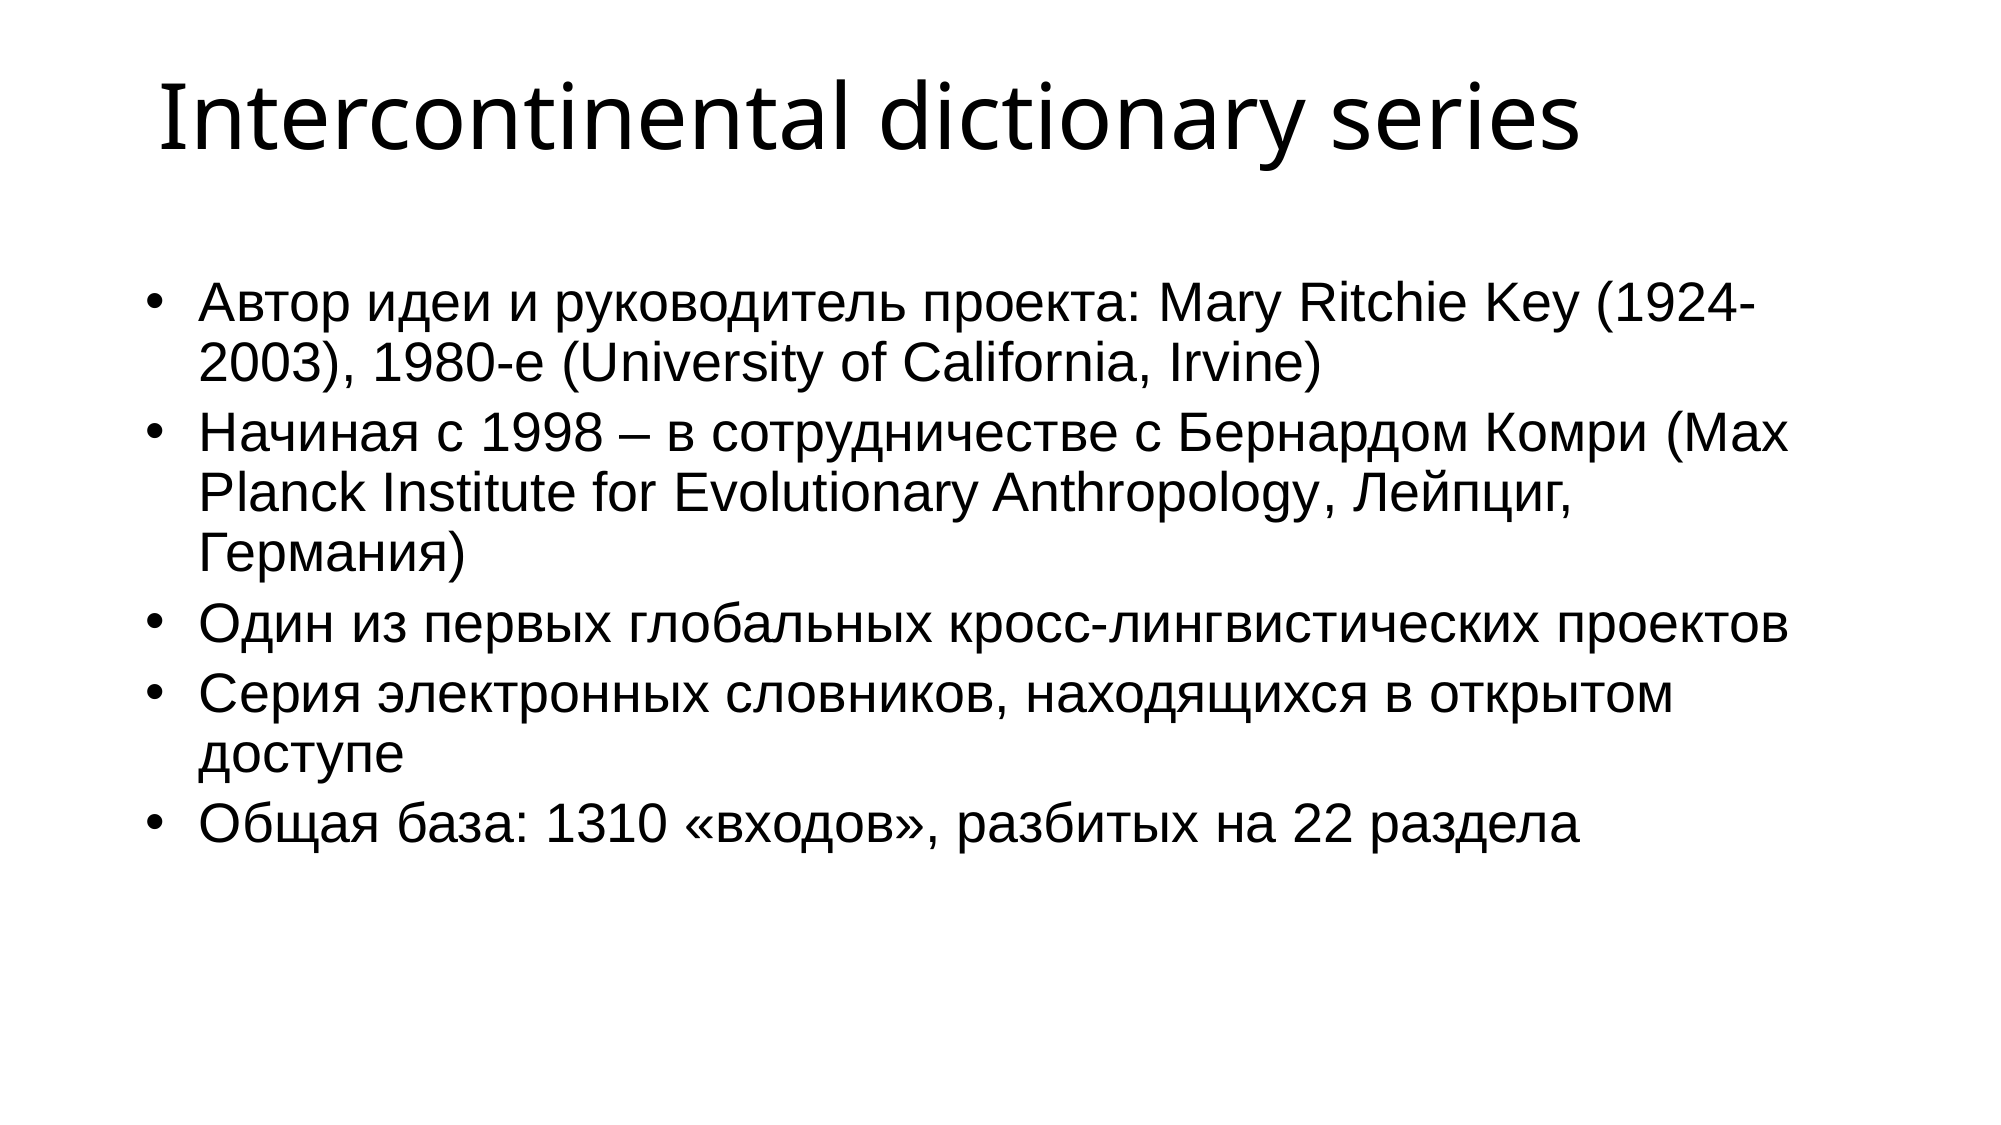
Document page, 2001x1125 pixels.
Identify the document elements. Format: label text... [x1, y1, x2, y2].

list Автор идеи и руководитель проекта: Mary Ritchie Key (1924-2003), 1980-е (University of California, Irvine) Начиная с 1998 – в сотрудничестве с Бернардом Комри (Max Planck Institute for Evolutionary Anthropology, Лейпциг, Германия) Один из первых глобальных кросс-лингвистических проектов Серия электронных словников, находящихся в открытом доступе Общая база: 1310 «входов», разбитых на 22 раздела [112, 266, 1818, 925]
title Intercontinental dictionary series [143, 25, 1850, 215]
